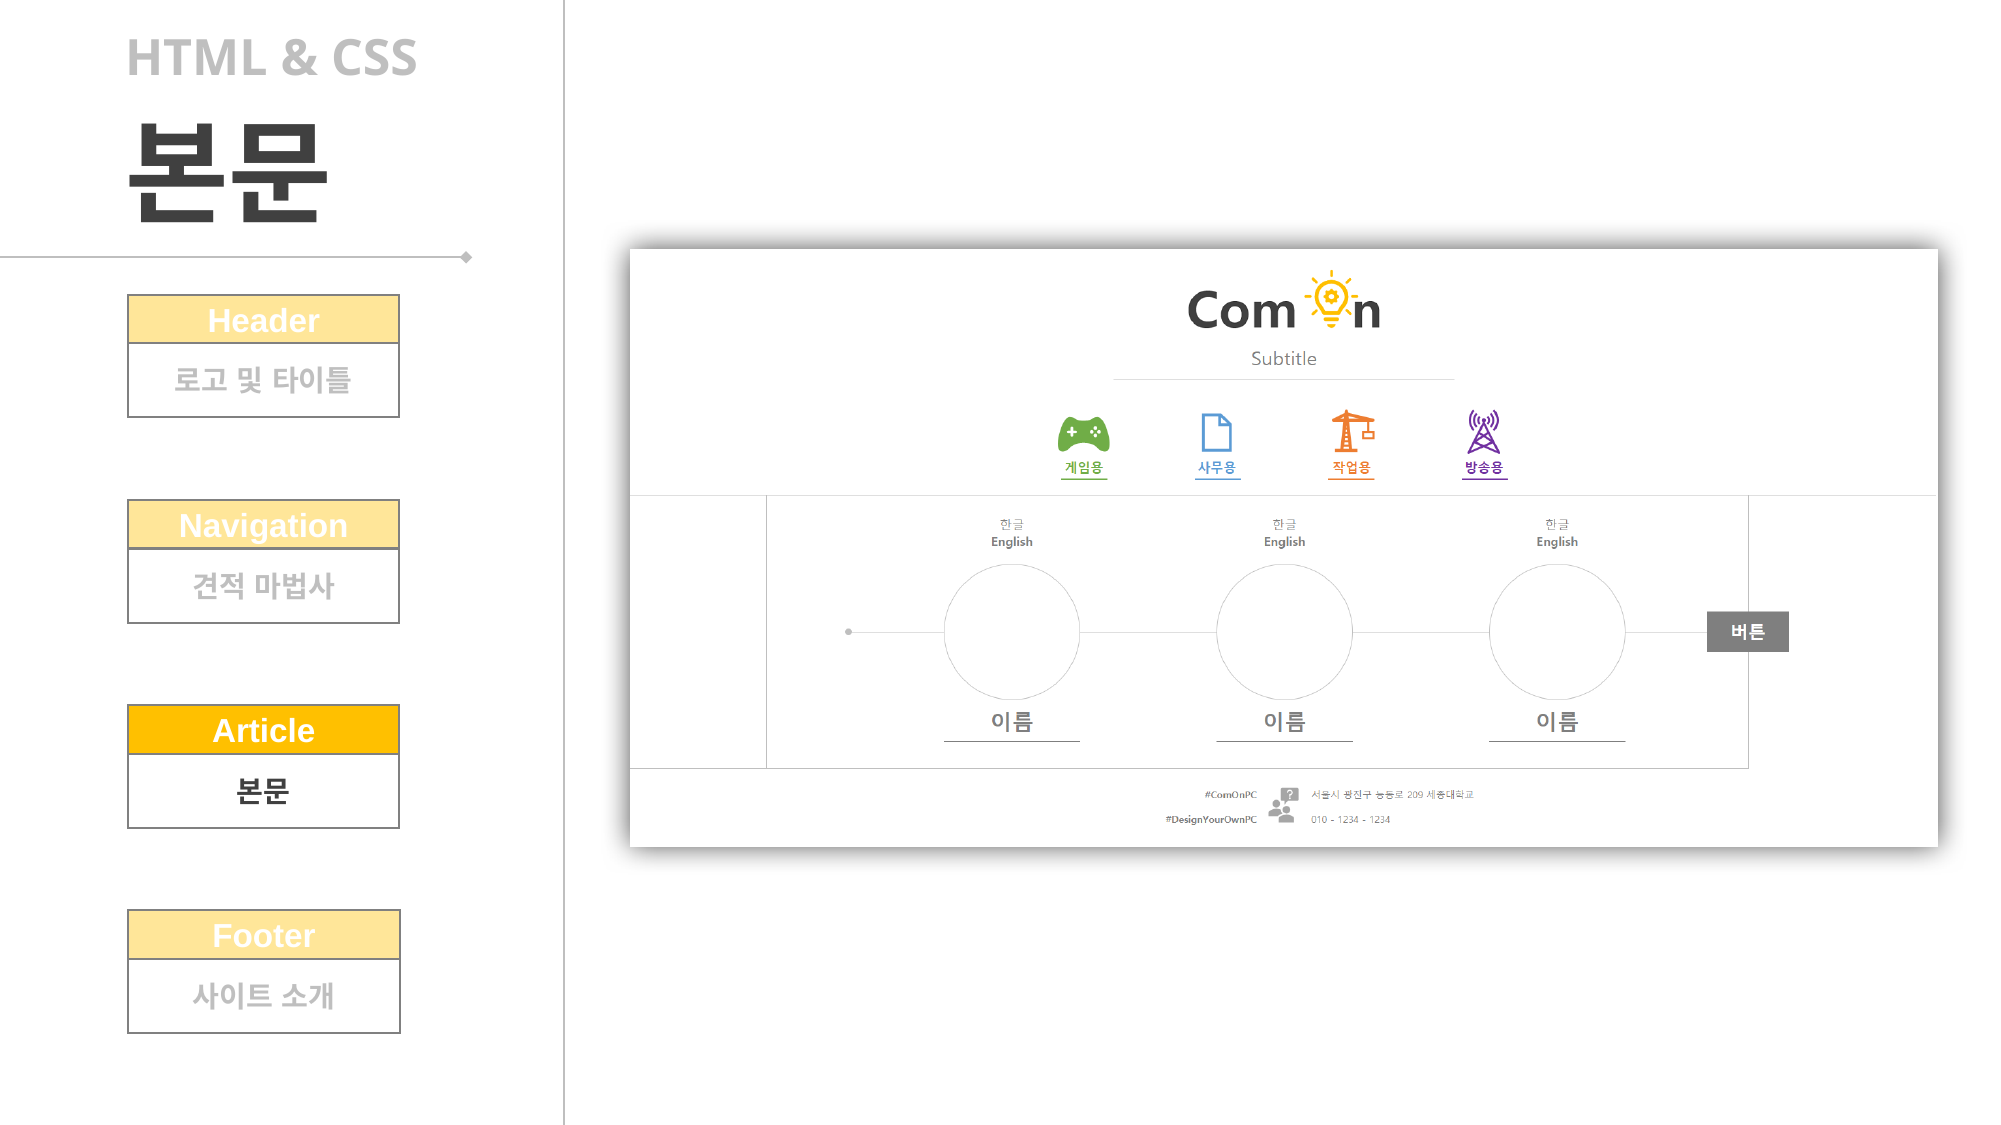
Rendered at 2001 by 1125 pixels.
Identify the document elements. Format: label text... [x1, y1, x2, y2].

text_box 본문 [110, 94, 418, 245]
picture [630, 249, 1938, 847]
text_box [128, 499, 400, 624]
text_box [128, 705, 400, 829]
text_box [128, 910, 400, 1034]
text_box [128, 294, 400, 418]
text_box HTML & CSS [110, 18, 467, 94]
